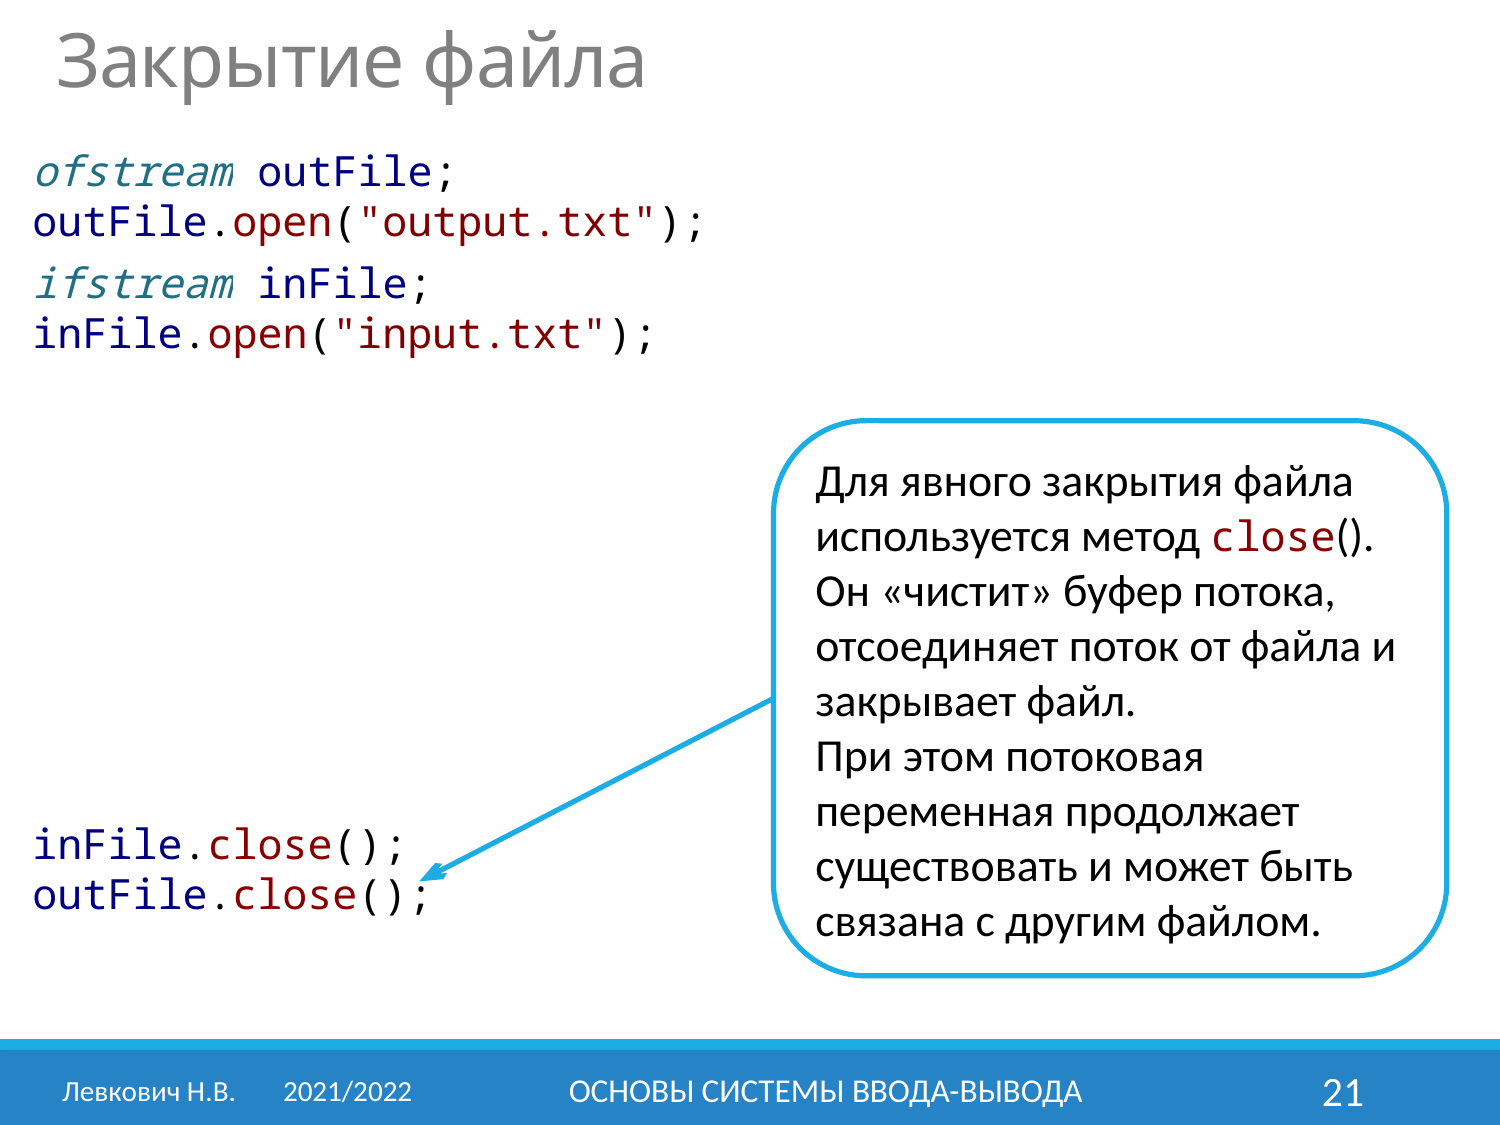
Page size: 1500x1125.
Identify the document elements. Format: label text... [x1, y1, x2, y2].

title Закрытие файла [41, 19, 768, 137]
slide_number 21 [1218, 1059, 1380, 1120]
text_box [418, 697, 775, 882]
footer ОСНОВЫ СИСТЕМЫ ВВОДА-ВЫВОДА [453, 1059, 1199, 1120]
text_box ofstream outFile; outFile.open("output.txt"); ifstream inFile; inFile.open("input.txt"); [17, 137, 1459, 365]
text_box Для явного закрытия файла используется метод close(). Он «чистит» буфер потока, отсоединяет поток от файла и закрывает файл. При этом потоковая переменная продолжает существовать и может быть связана с другим файлом. [772, 419, 1449, 978]
text_box inFile.close(); outFile.close(); [17, 810, 781, 926]
slide_number Левкович Н.В. 2021/2022 [47, 1059, 440, 1120]
